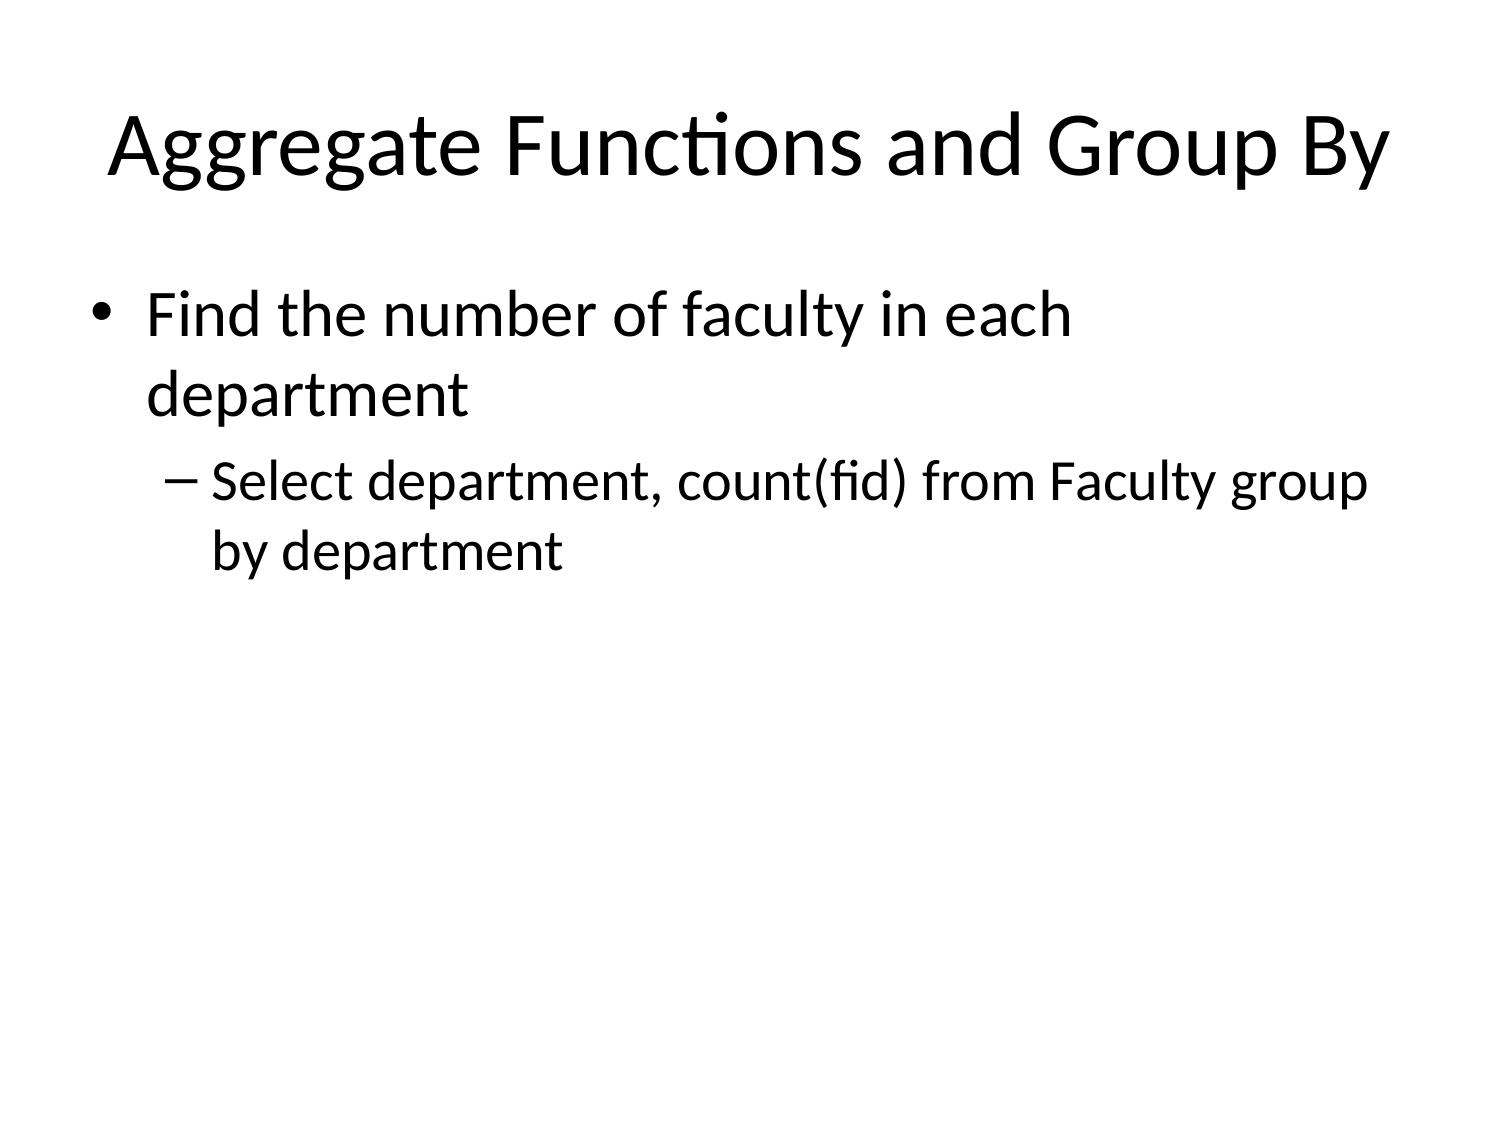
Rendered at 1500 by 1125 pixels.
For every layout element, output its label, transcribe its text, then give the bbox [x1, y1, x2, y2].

list Find the number of faculty in each department Select department, count(fid) from Faculty group by department [75, 262, 1425, 1005]
title Aggregate Functions and Group By [75, 45, 1425, 233]
